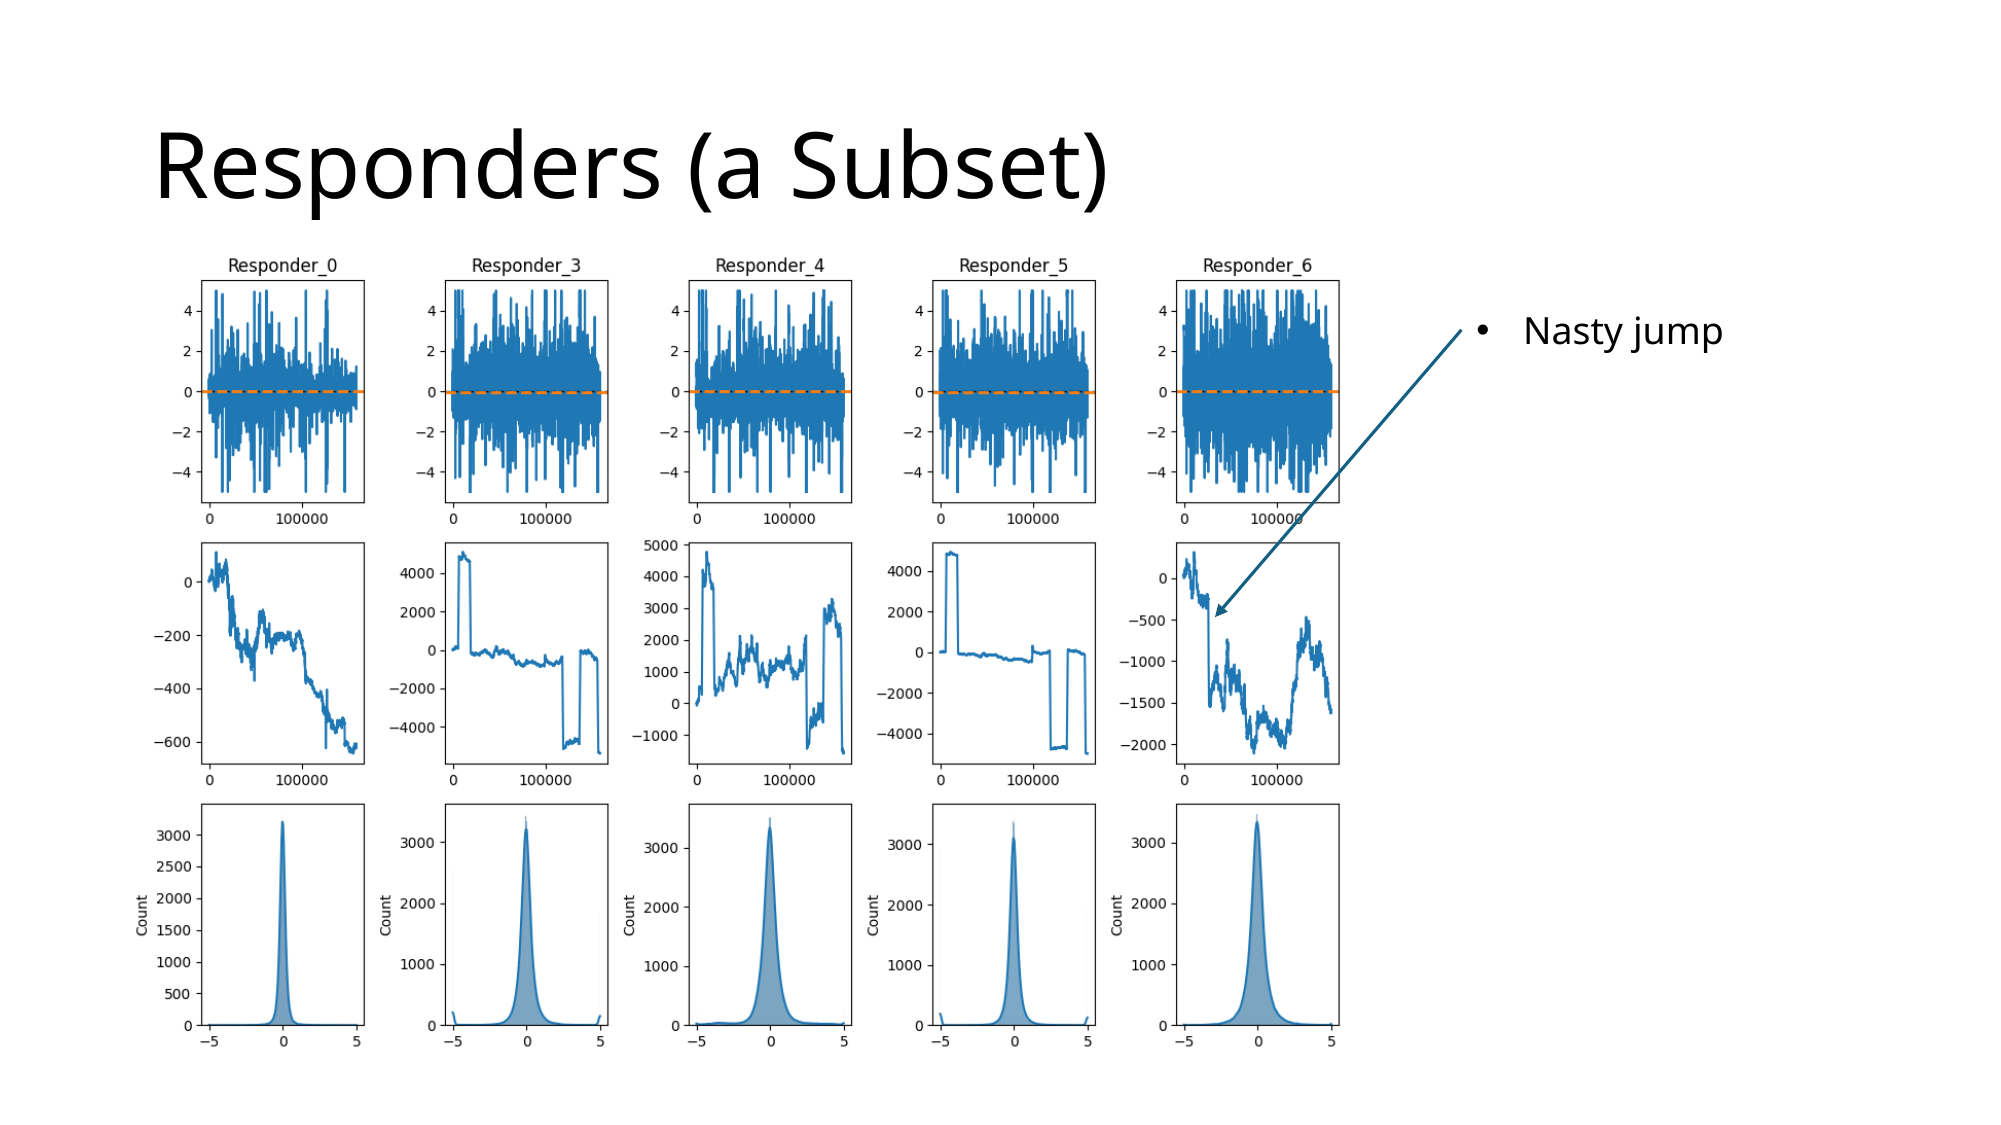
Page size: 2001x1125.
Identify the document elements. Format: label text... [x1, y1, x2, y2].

title Responders (a Subset) [137, 59, 1863, 278]
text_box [1214, 329, 1462, 618]
picture [120, 242, 1355, 1066]
text_box Nasty jump [1461, 299, 1863, 360]
